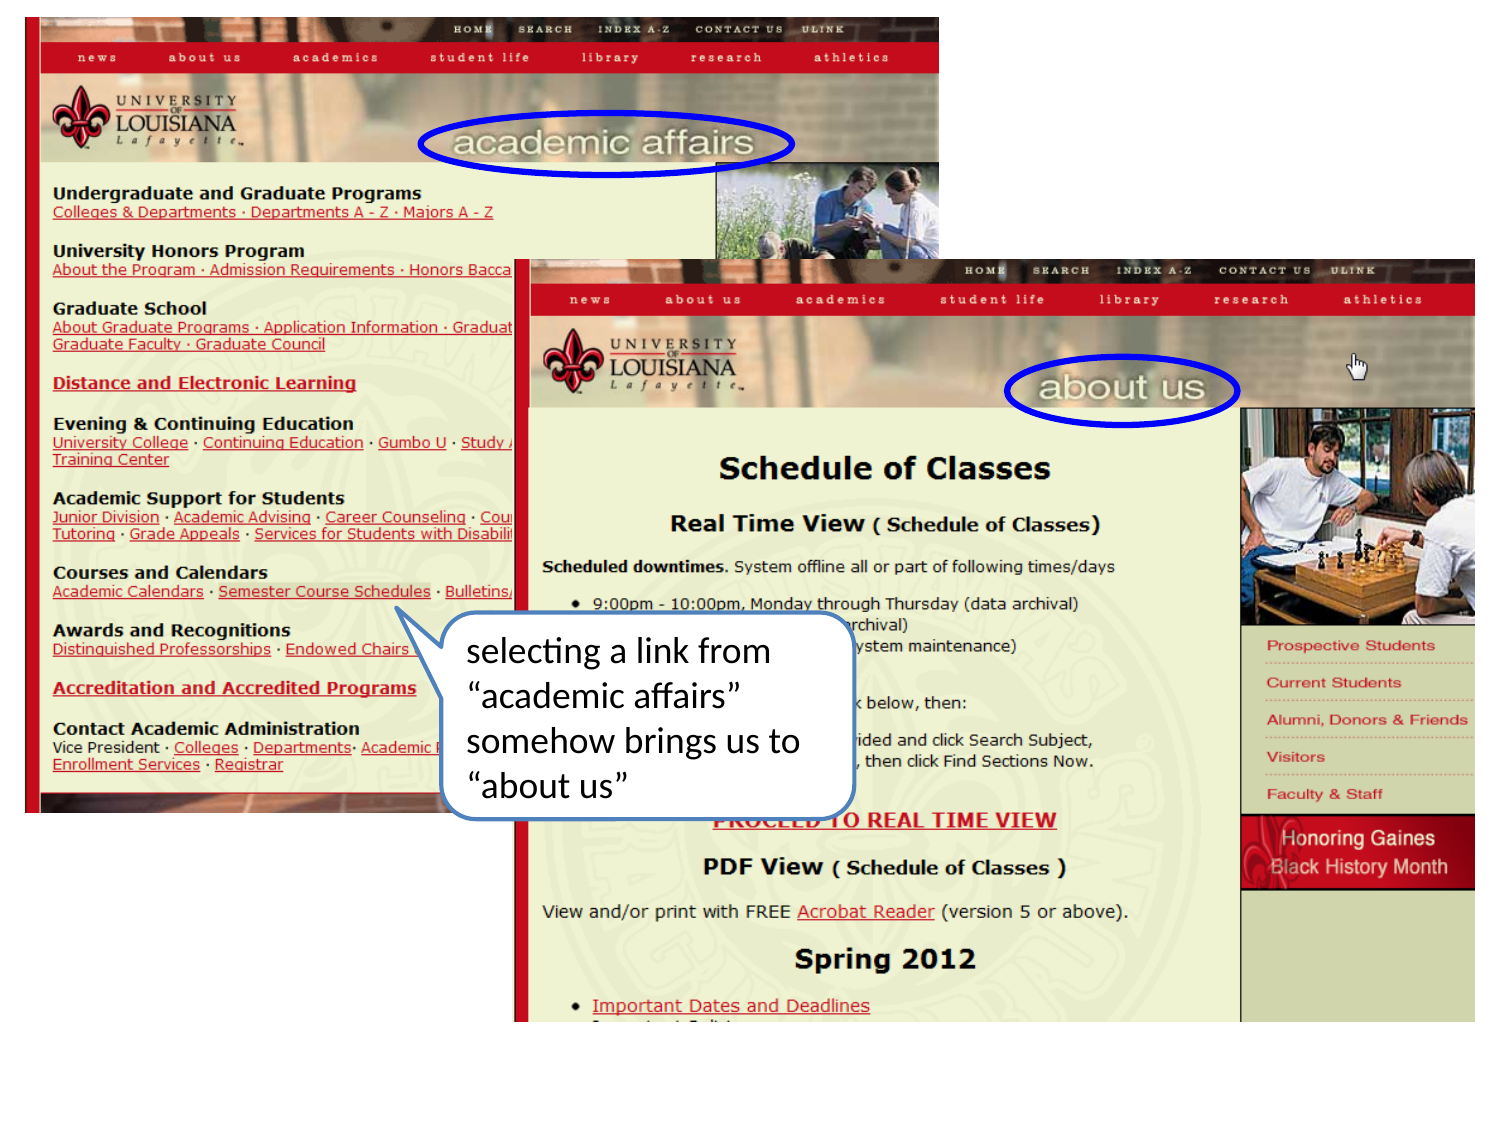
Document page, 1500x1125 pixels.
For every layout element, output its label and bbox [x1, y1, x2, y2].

picture [24, 17, 1476, 1022]
